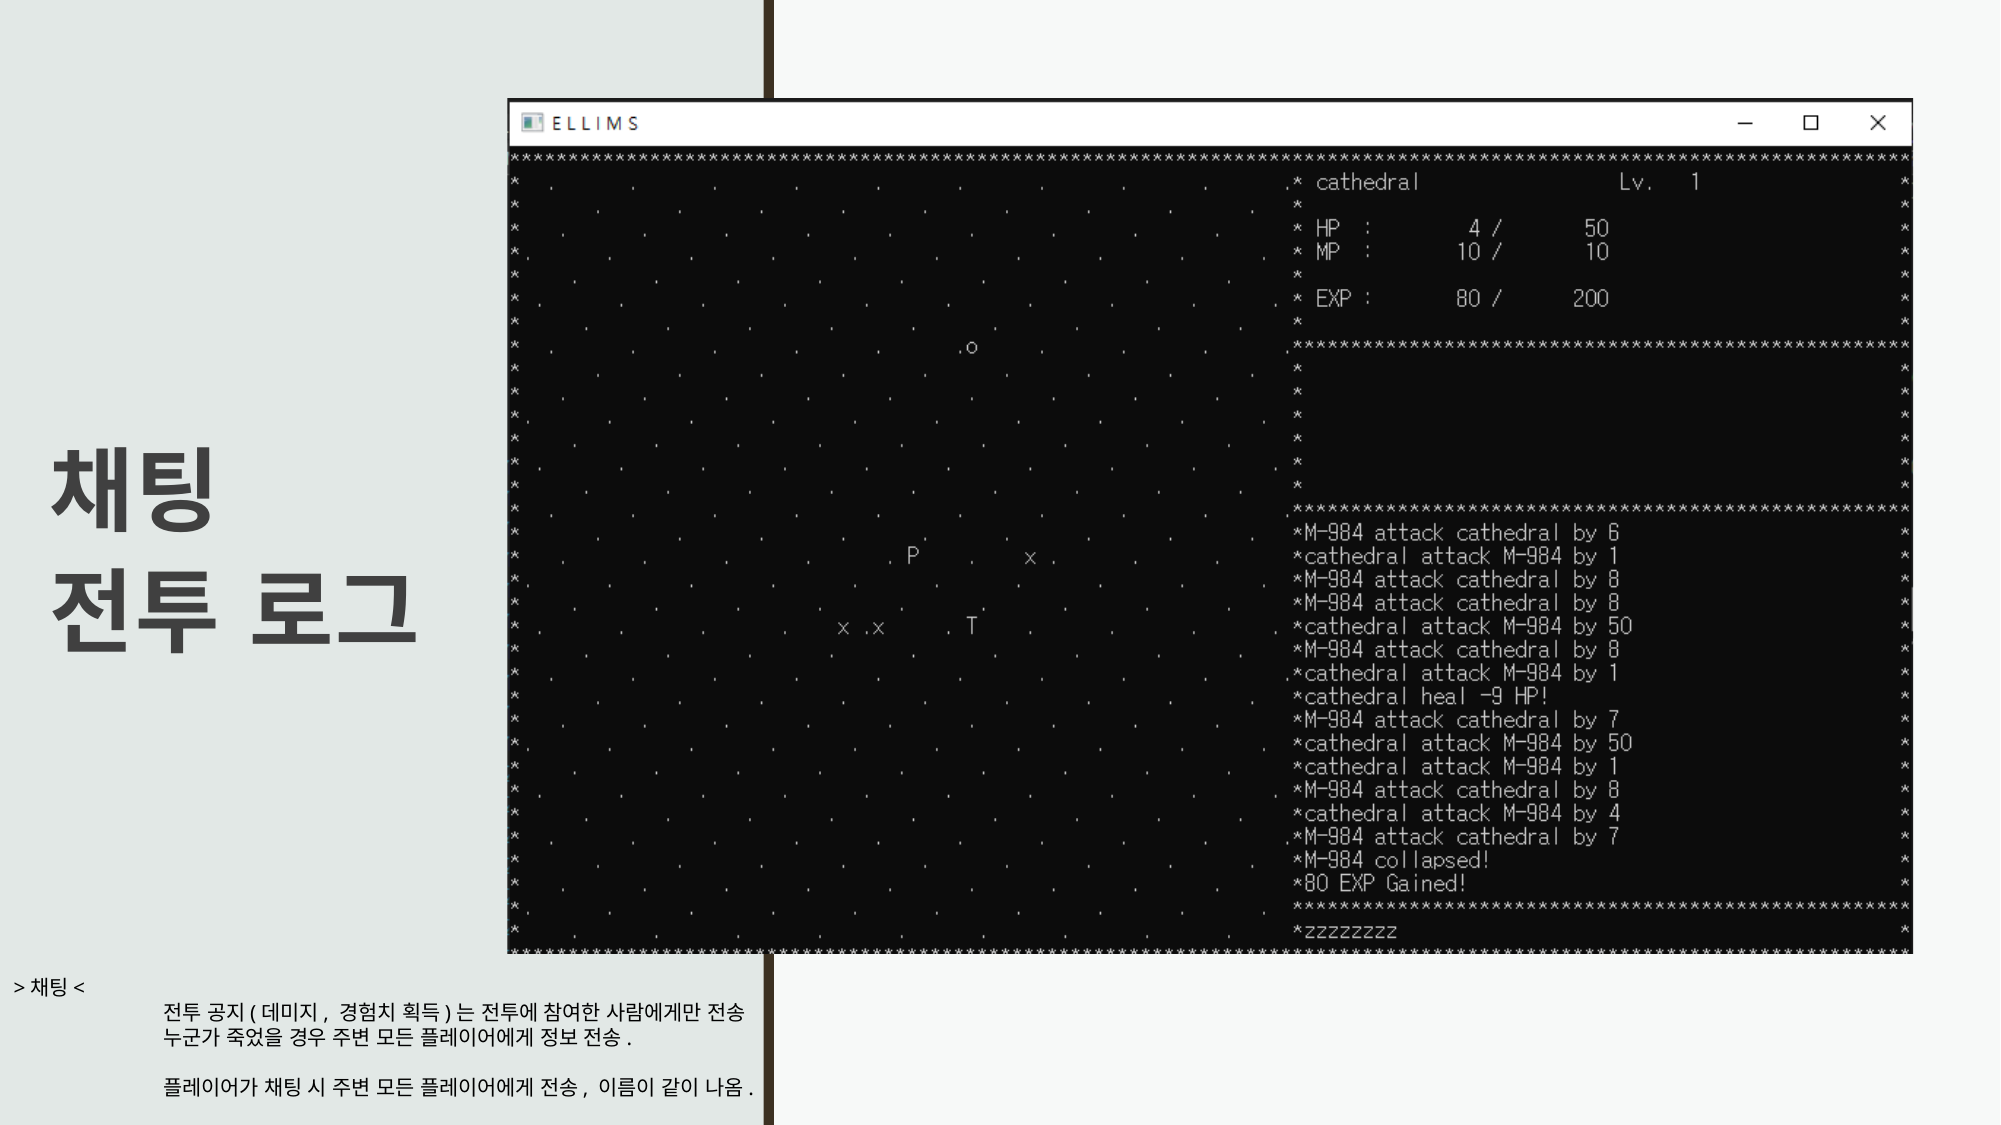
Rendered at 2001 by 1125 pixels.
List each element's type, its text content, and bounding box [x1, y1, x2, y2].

title 채팅 전투 로그 [31, 114, 455, 967]
picture [506, 98, 1914, 954]
text_box >채팅< 전투 공지(데미지, 경험치 획득)는 전투에 참여한 사람에게만 전송 누군가 죽었을 경우 주변 모든 플레이어에게 정보 전송. 플레이어가 채팅 시 주변 모든 플레이어에게 전송, 이름이 같이 나옴. [0, 967, 769, 1107]
